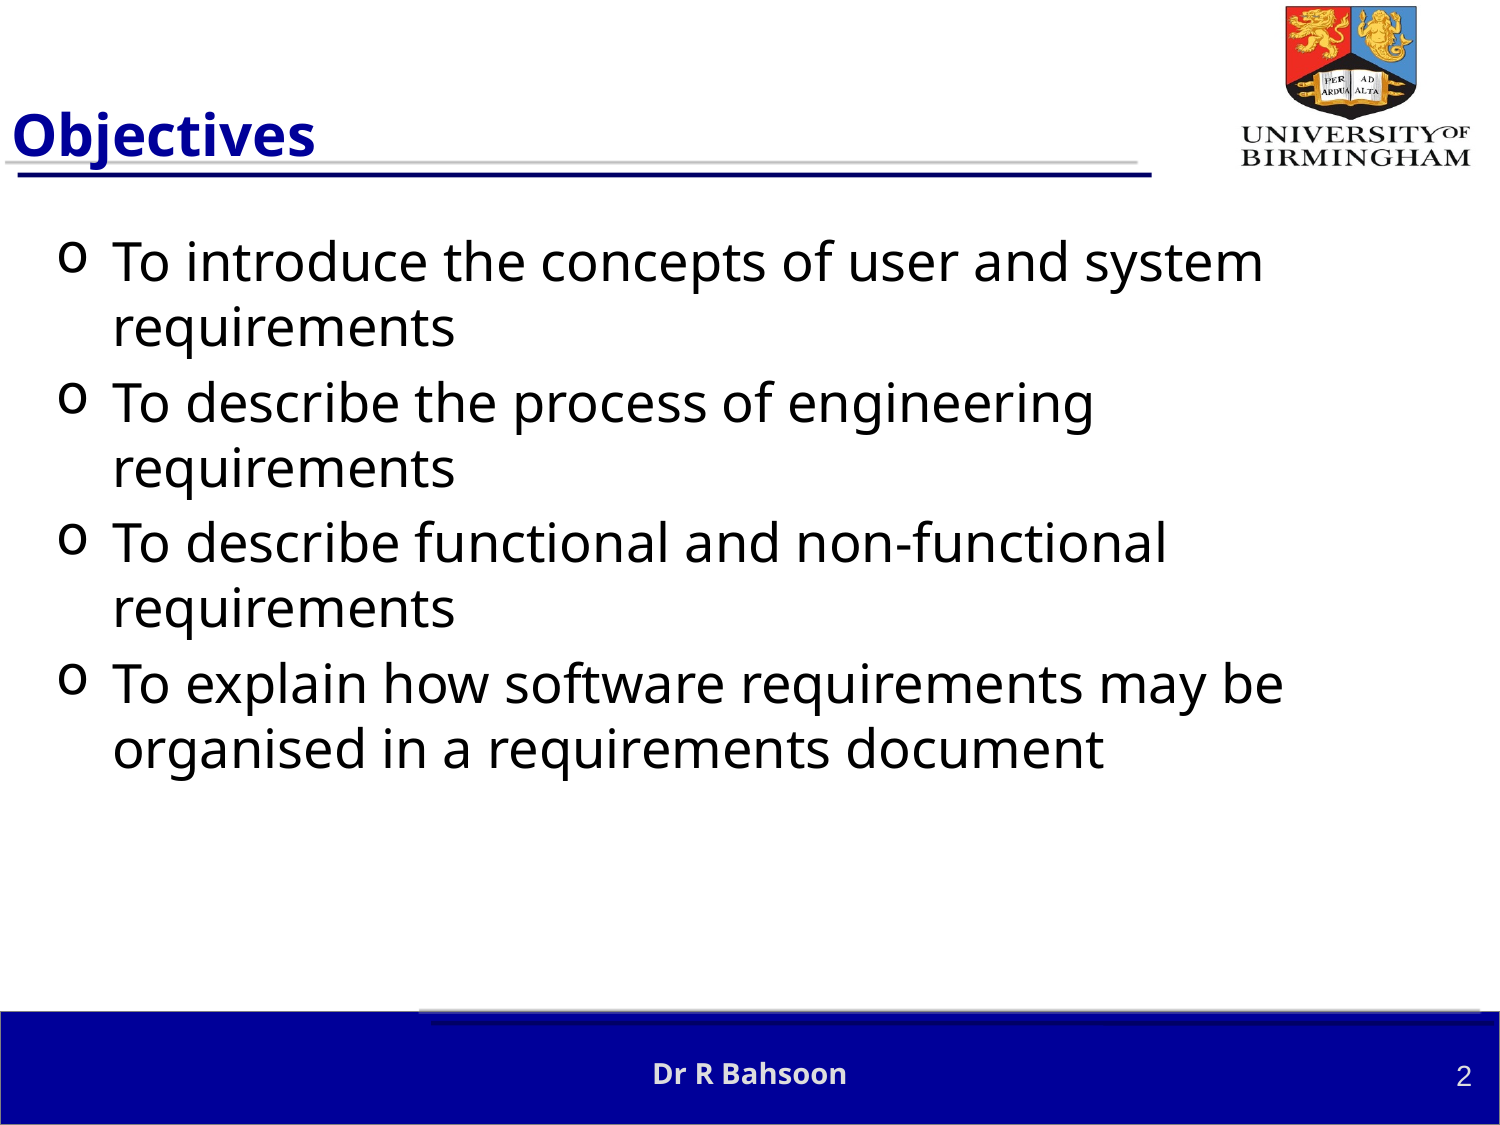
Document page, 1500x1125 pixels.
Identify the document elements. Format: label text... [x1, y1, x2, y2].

slide_number 2 [1125, 1050, 1488, 1113]
picture [1208, 0, 1500, 188]
footer Dr R Bahsoon [437, 1012, 1063, 1091]
title Objectives [0, 0, 1140, 175]
list To introduce the concepts of user and system requirements To describe the process of engineering requirements To describe functional and non-functional requirements To explain how software requirements may be organised in a requirements document [41, 220, 1459, 1005]
